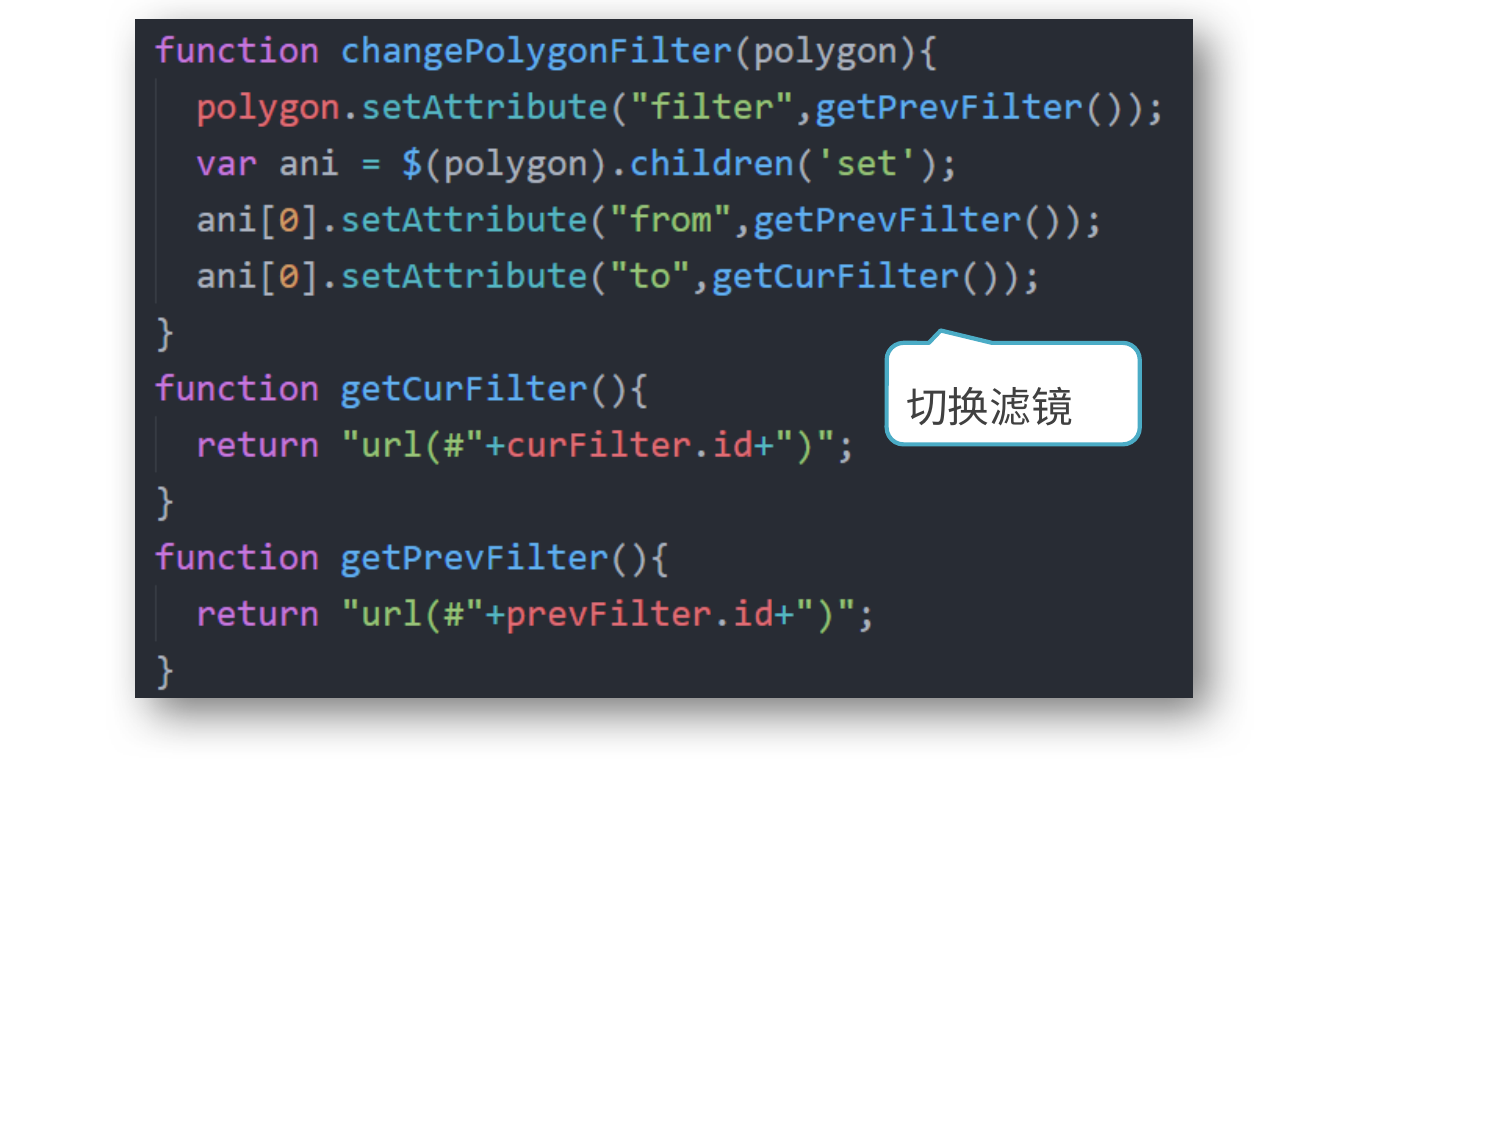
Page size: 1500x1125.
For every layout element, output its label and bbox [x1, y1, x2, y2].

picture [135, 18, 1193, 698]
